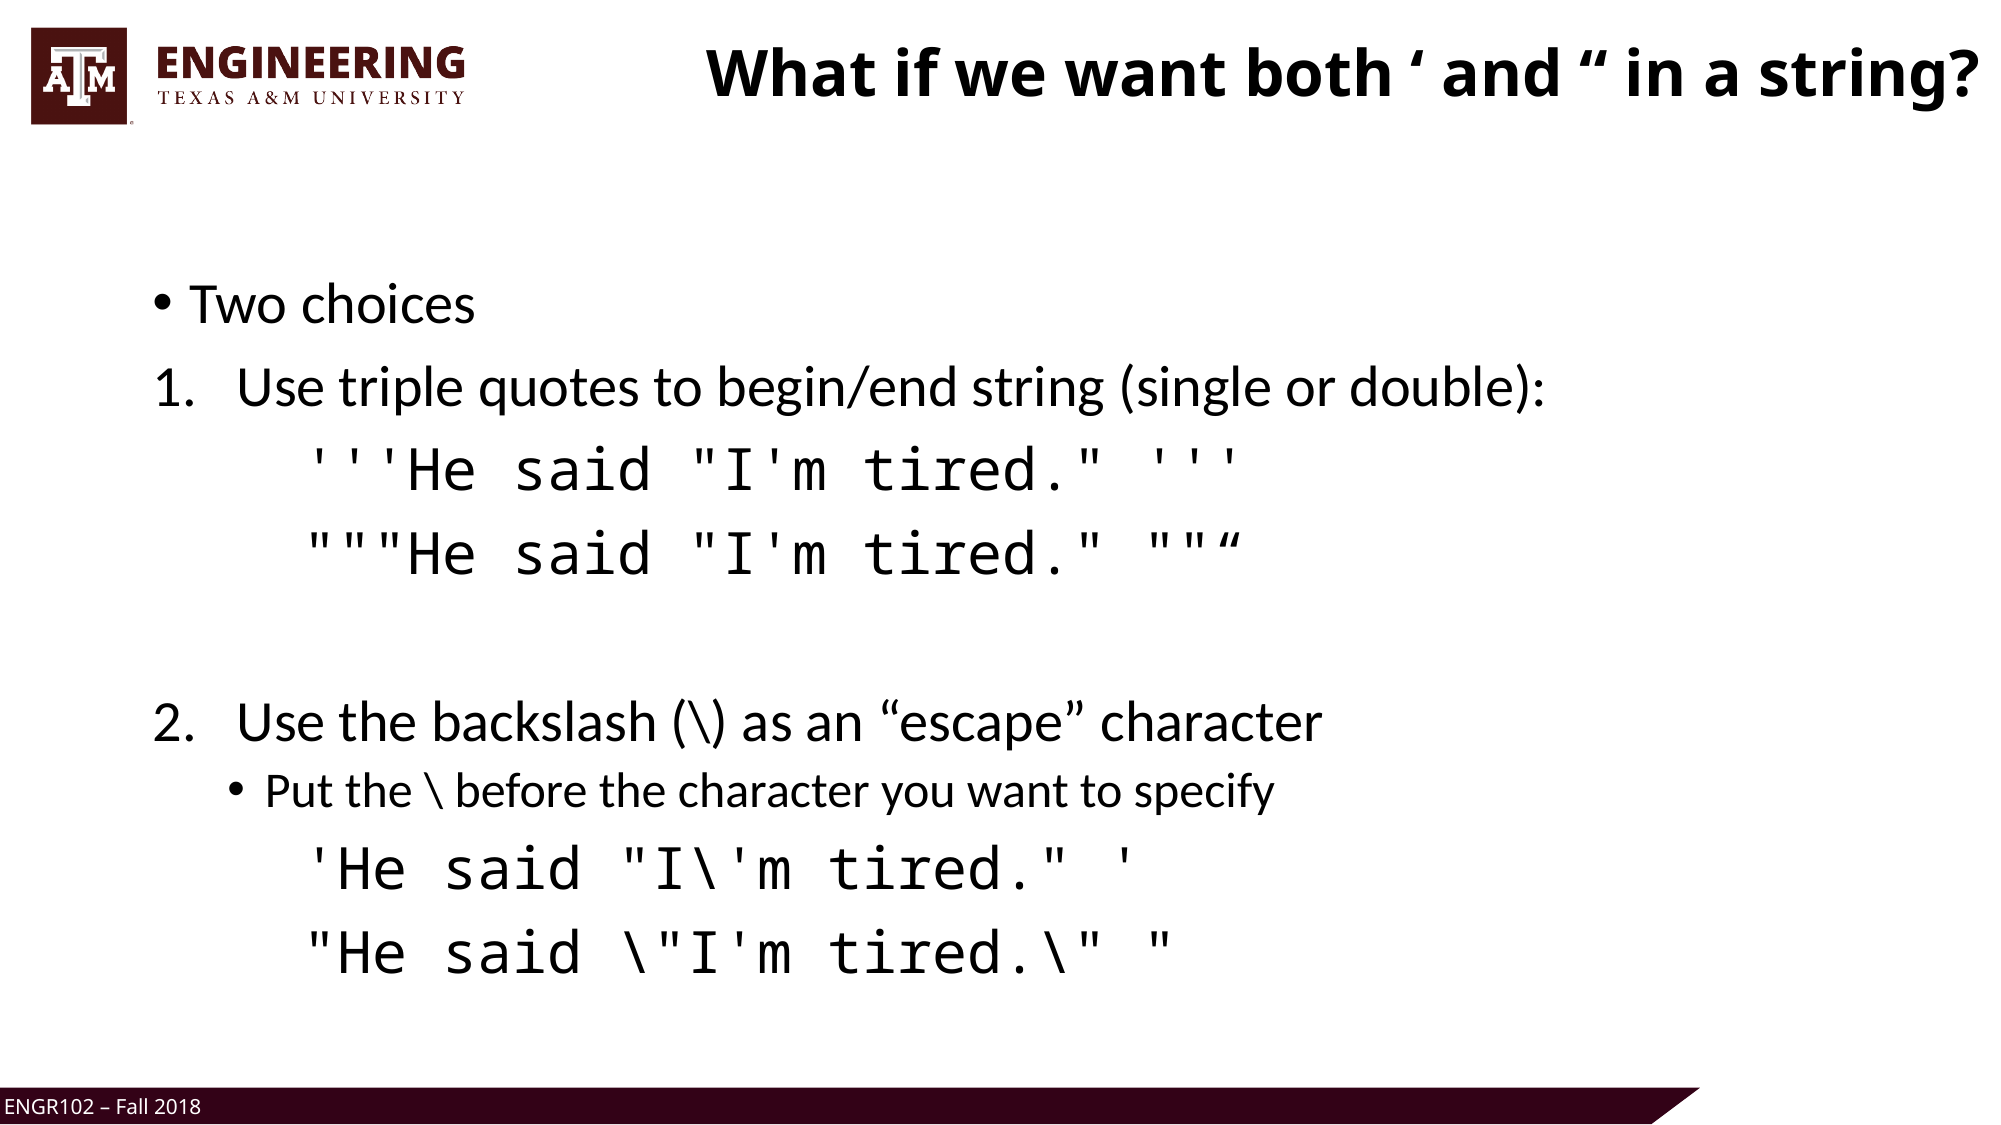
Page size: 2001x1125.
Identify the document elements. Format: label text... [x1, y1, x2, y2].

picture [24, 21, 474, 130]
title What if we want both ‘ and “ in a string? [665, 0, 1995, 151]
list Two choices Use triple quotes to begin/end string (single or double): '''He said "I'm tired." ''' """He said "I'm tired." ""“ Use the backslash (\) as an “escape” character Put the \ before the character you want to specify 'He said "I\'m tired." ' "He said \"I'm tired.\" " [137, 265, 1863, 1014]
